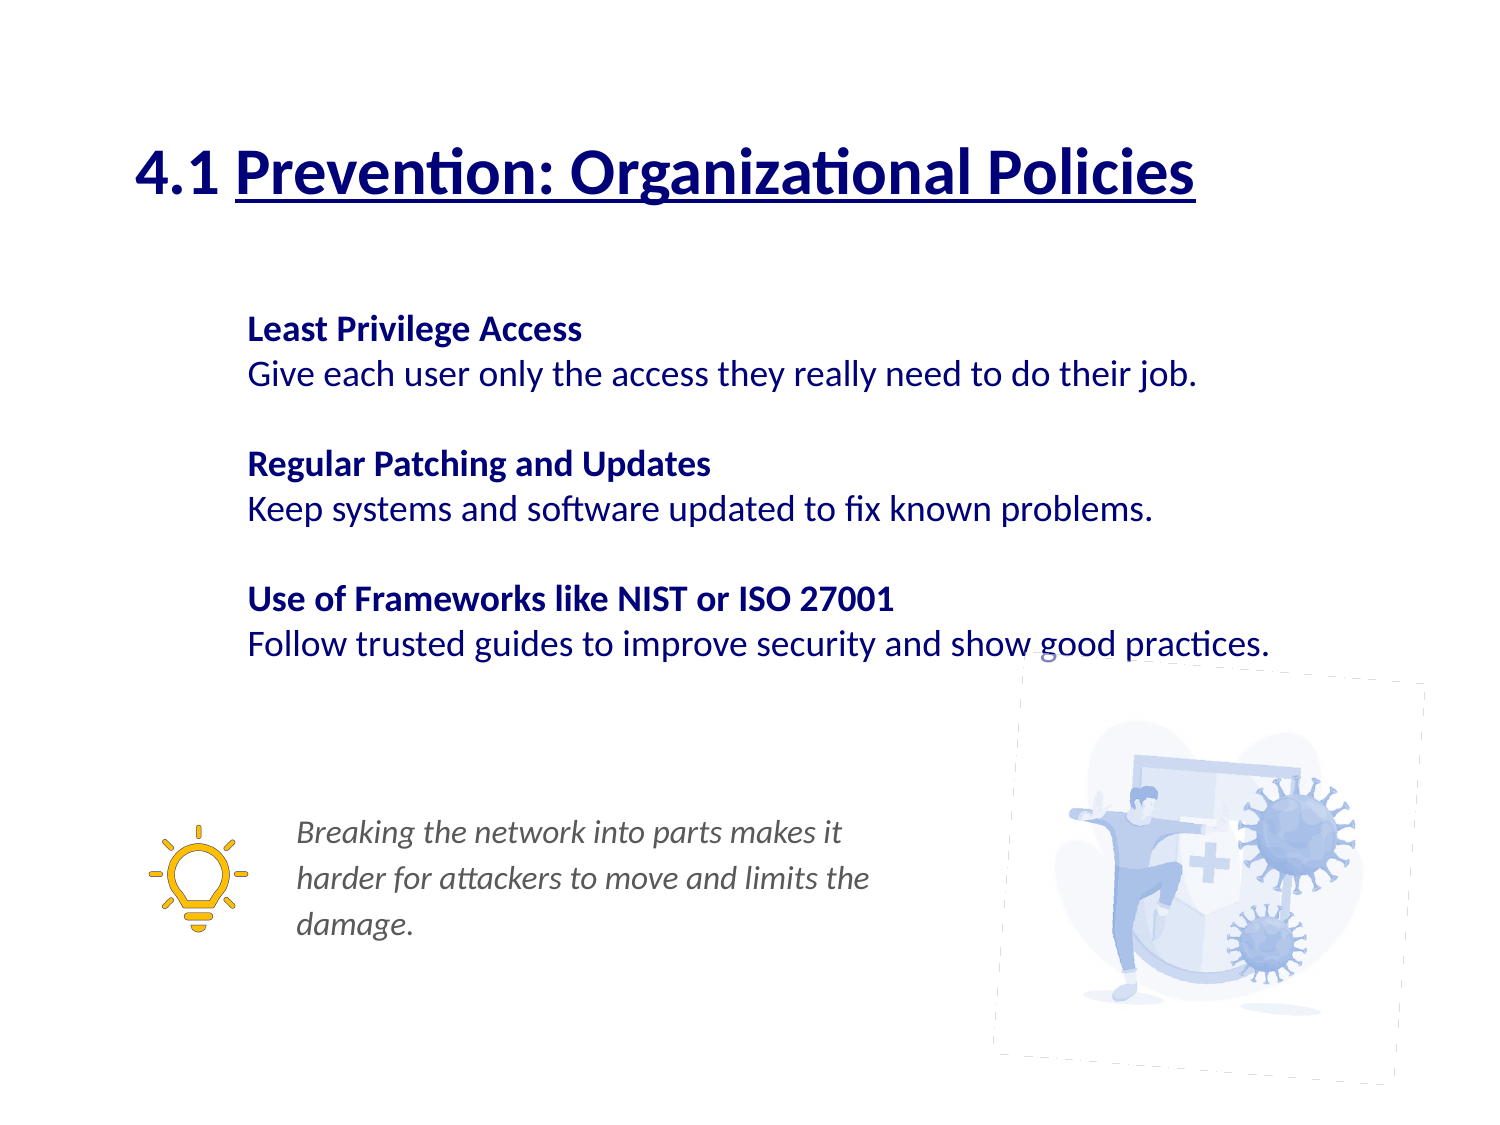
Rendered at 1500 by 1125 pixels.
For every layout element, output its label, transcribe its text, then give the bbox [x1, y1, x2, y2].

text_box Least Privilege Access Give each user only the access they really need to do their job. Regular Patching and Updates Keep systems and software updated to fix known problems. Use of Frameworks like NIST or ISO 27001 Follow trusted guides to improve security and show good practices. [232, 251, 1500, 672]
picture [139, 820, 258, 940]
text_box 4.1 Prevention: Organizational Policies [119, 74, 1320, 215]
text_box Breaking the network into parts makes it harder for attackers to move and limits the damage. [281, 789, 899, 958]
picture [1007, 666, 1410, 1070]
